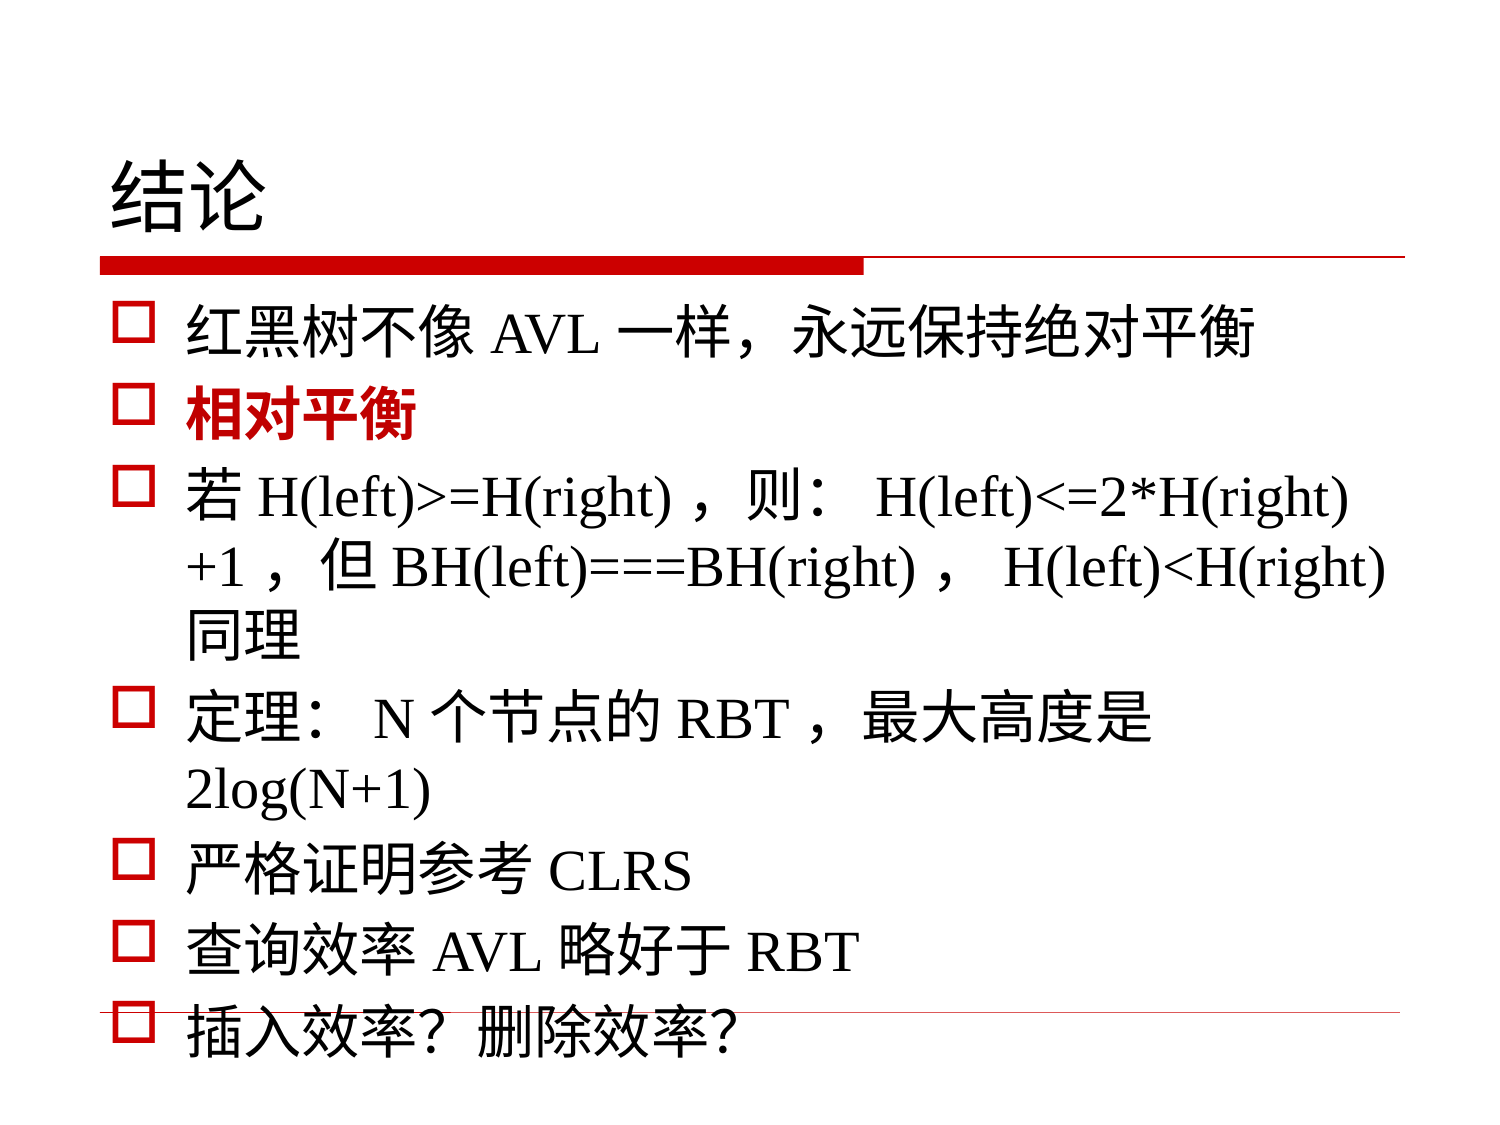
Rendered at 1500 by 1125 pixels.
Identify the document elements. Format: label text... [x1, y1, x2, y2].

list 红黑树不像AVL一样，永远保持绝对平衡 相对平衡 若H(left)>=H(right)，则：H(left)<=2*H(right)+1，但BH(left)===BH(right)，H(left)<H(right)同理 定理：N个节点的RBT，最大高度是2log(N+1) 严格证明参考CLRS 查询效率AVL略好于RBT 插入效率？删除效率？ [92, 287, 1406, 988]
title 结论 [94, 50, 1407, 250]
